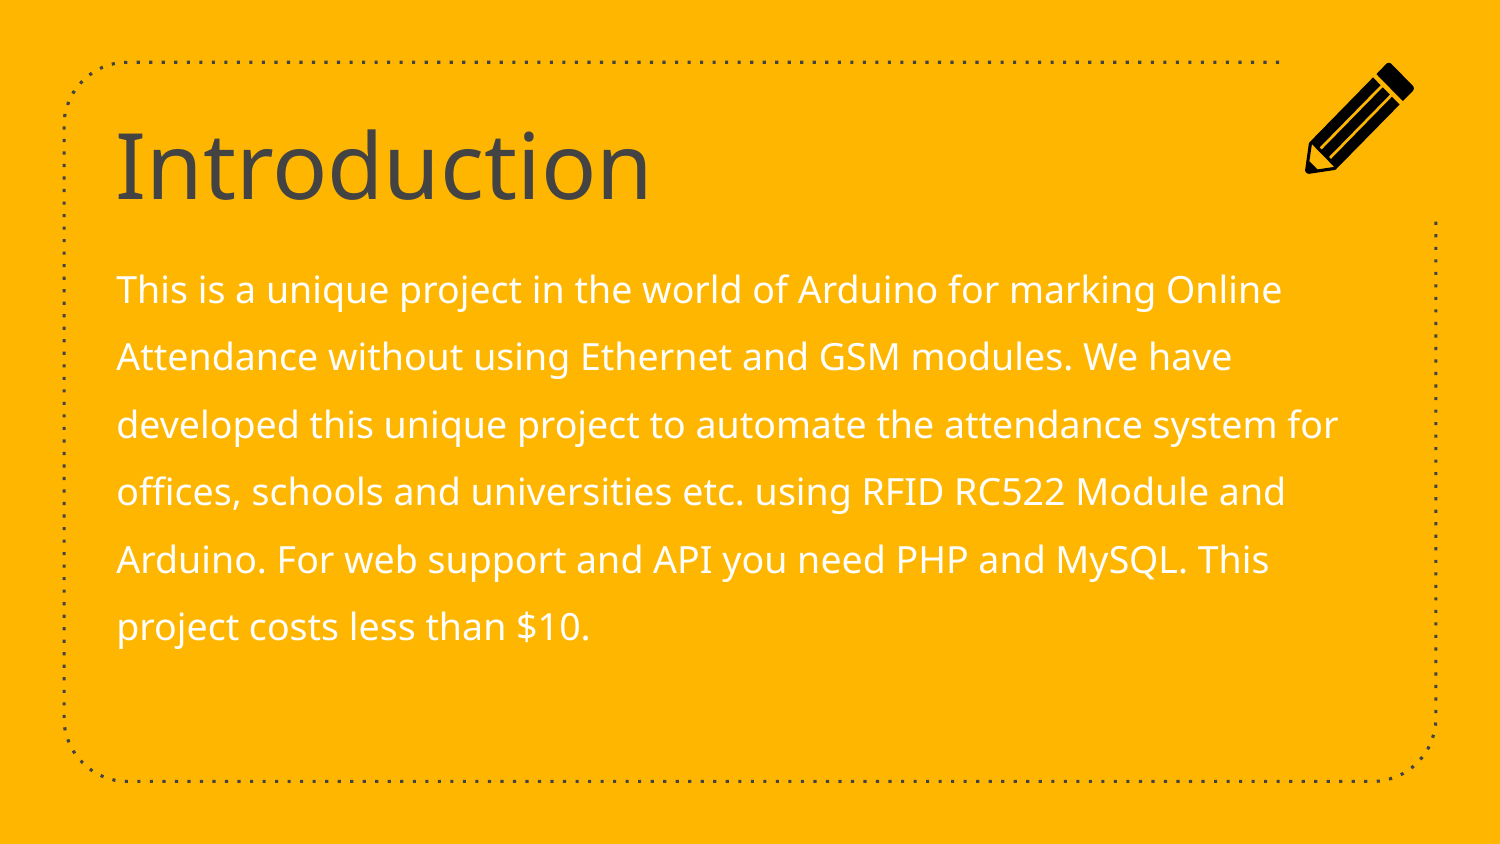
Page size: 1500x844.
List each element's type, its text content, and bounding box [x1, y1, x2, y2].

text_box [1281, 0, 1439, 229]
subtitle This is a unique project in the world of Arduino for marking Online Attendance without using Ethernet and GSM modules. We have developed this unique project to automate the attendance system for offices, schools and universities etc. using RFID RC522 Module and Arduino. For web support and API you need PHP and MySQL. This project costs less than $10. [101, 228, 1377, 659]
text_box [1304, 62, 1415, 174]
title Introduction [100, 79, 1281, 233]
